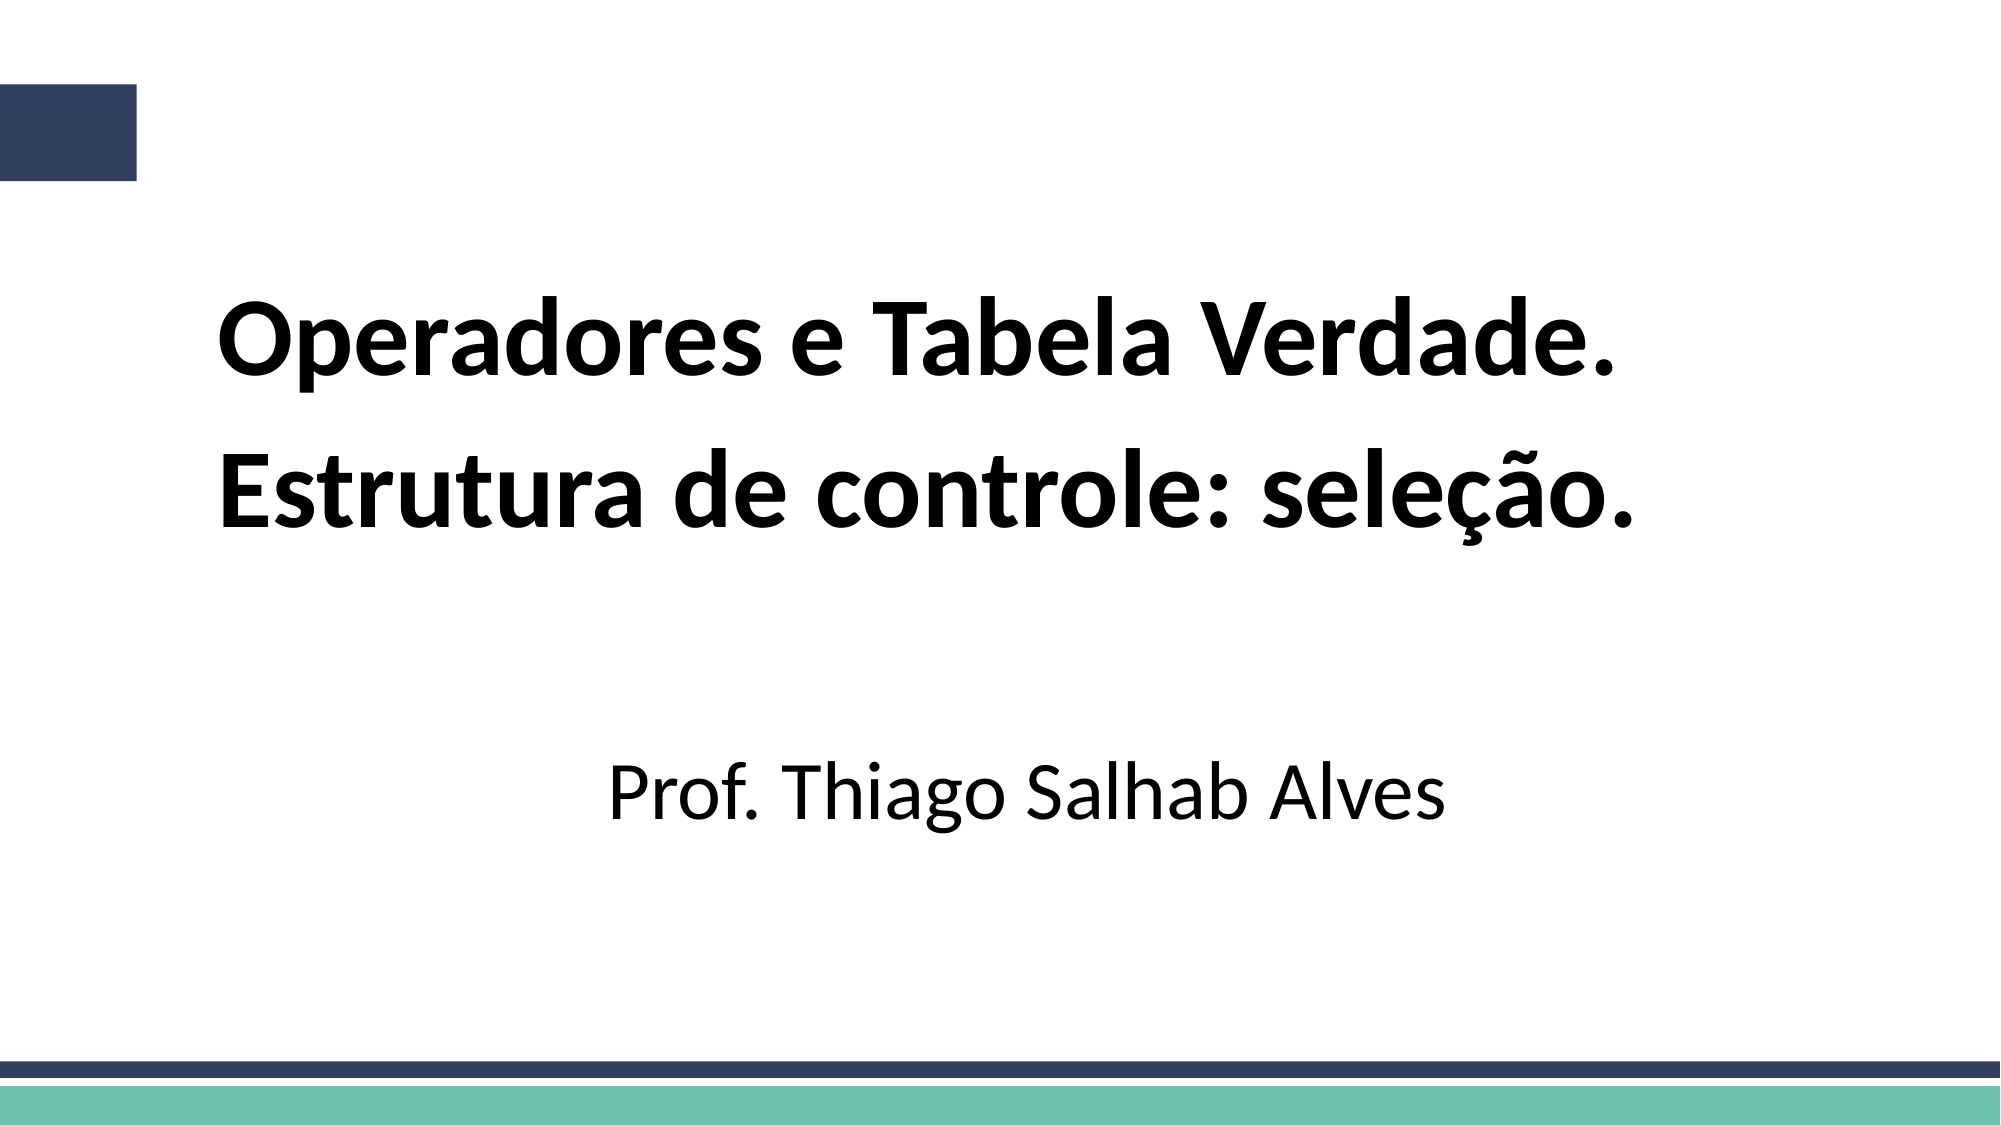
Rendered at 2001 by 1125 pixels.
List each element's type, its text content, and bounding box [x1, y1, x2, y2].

text_box Prof. Thiago Salhab Alves [592, 728, 1463, 844]
list Operadores e Tabela Verdade. Estrutura de controle: seleção. [202, 237, 1834, 517]
